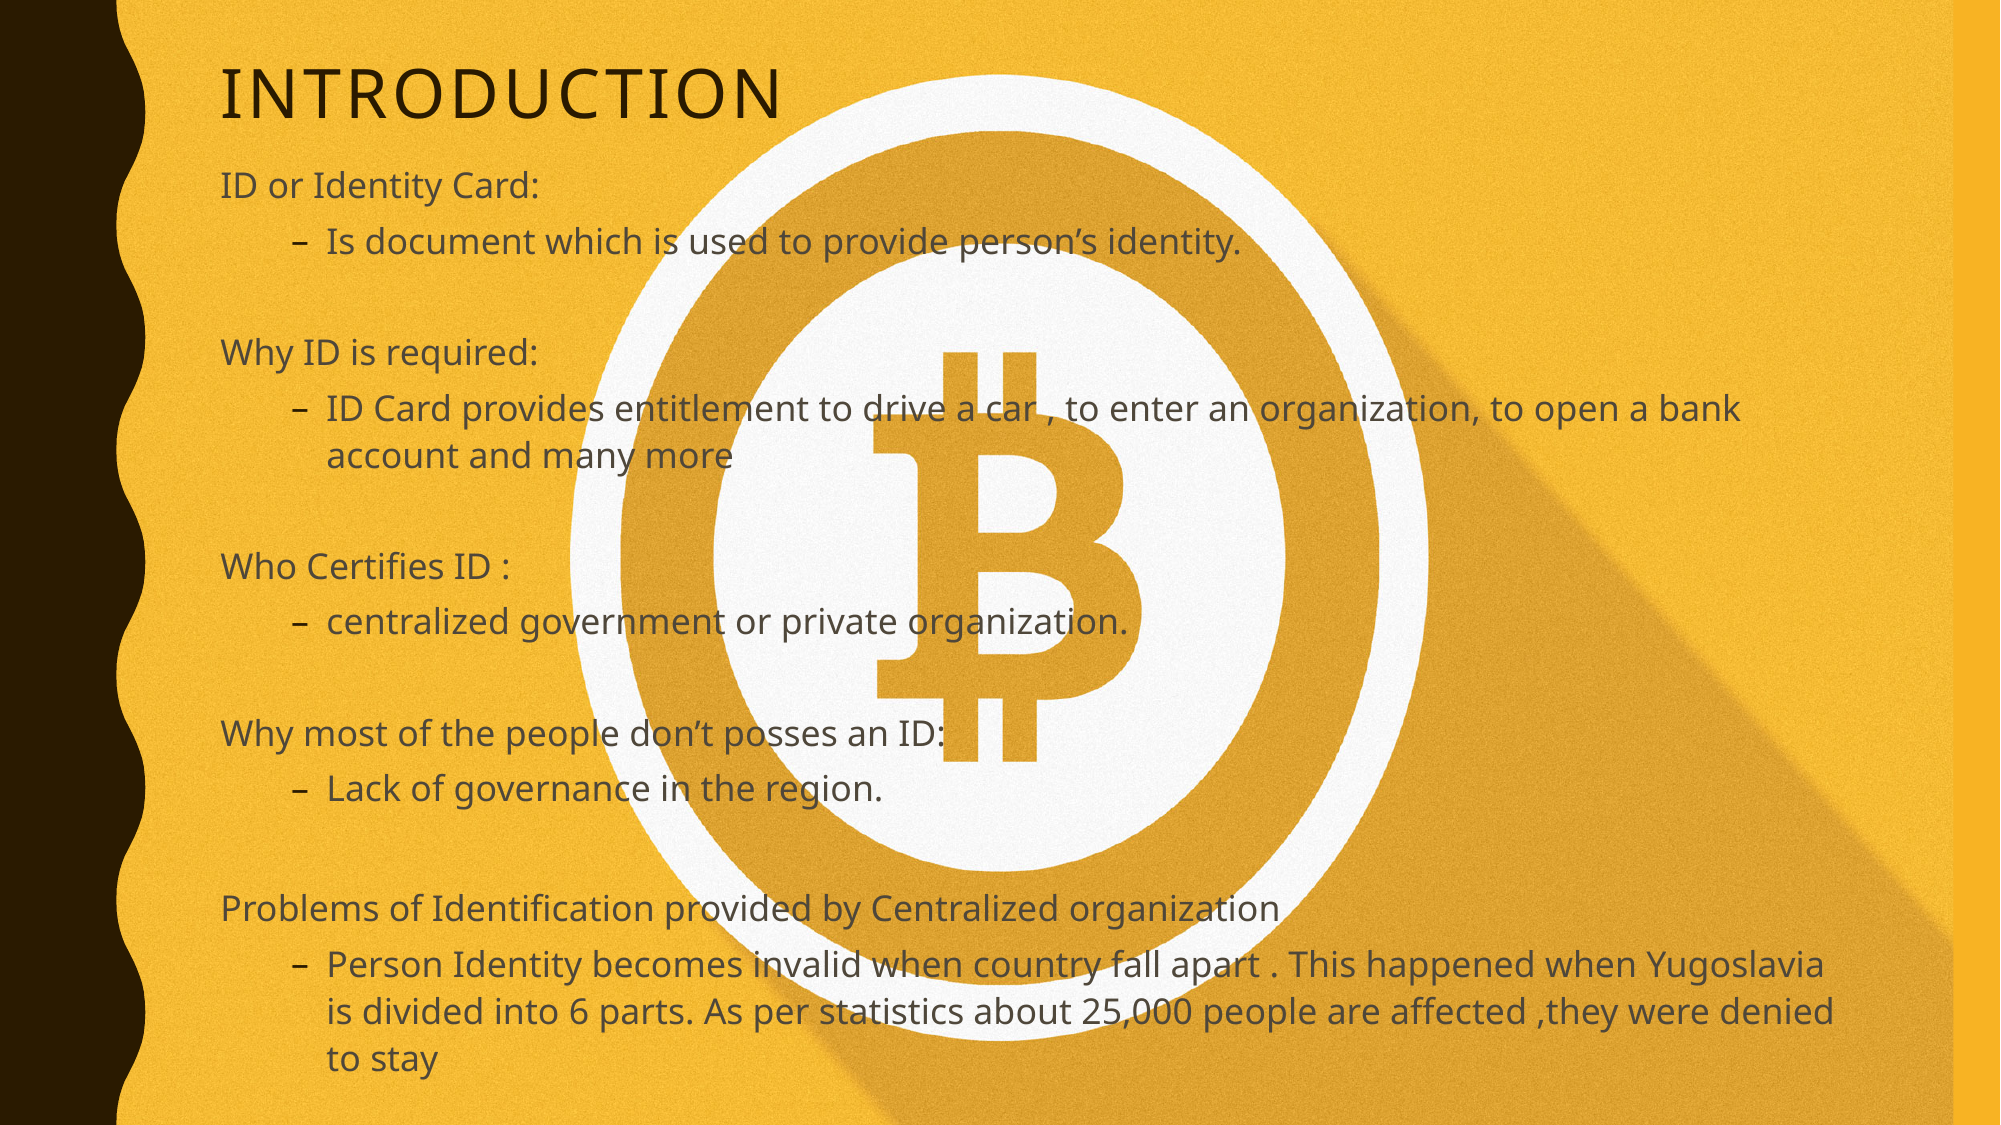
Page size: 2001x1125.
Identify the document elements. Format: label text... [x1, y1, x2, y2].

title Introduction [205, 51, 1875, 141]
list ID or Identity Card: Is document which is used to provide person’s identity. Why ID is required: ID Card provides entitlement to drive a car , to enter an organization, to open a bank account and many more Who Certifies ID : centralized government or private organization. Why most of the people don’t posses an ID: Lack of governance in the region. Problems of Identification provided by Centralized organization Person Identity becomes invalid when country fall apart . This happened when Yugoslavia is divided into 6 parts. As per statistics about 25,000 people are affected ,they were denied to stay [205, 151, 1875, 1095]
